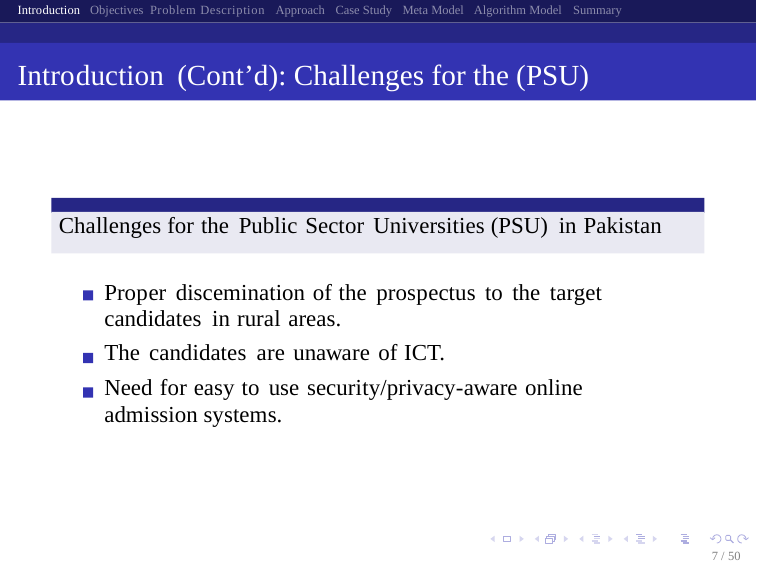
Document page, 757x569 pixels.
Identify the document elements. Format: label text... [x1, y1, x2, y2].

text_box [490, 535, 495, 543]
text_box [608, 535, 613, 543]
text_box Introduction (Cont’d): Challenges for the (PSU) [15, 60, 756, 95]
text_box [623, 535, 628, 543]
text_box [83, 387, 94, 398]
text_box [519, 535, 524, 543]
text_box [0, 42, 756, 101]
text_box [534, 535, 539, 543]
text_box [579, 535, 584, 543]
text_box 7 / 50 [709, 548, 745, 565]
text_box [83, 290, 94, 301]
text_box [83, 352, 94, 364]
text_box [713, 534, 722, 544]
text_box Challenges for the Public Sector Universities (PSU) in Pakistan [51, 212, 705, 254]
text_box [563, 535, 569, 543]
text_box [737, 534, 746, 544]
text_box [652, 535, 657, 543]
text_box [51, 197, 705, 212]
text_box Proper discemination of the prospectus to the target candidates in rural areas. The candidates are unaware of ICT. Need for easy to use security/privacy-aware online admission systems. [102, 281, 684, 434]
text_box [0, 0, 756, 22]
text_box Introduction Objectives Problem Description Approach Case Study Meta Model Algorithm Model Summary [15, 3, 750, 20]
text_box [0, 22, 756, 42]
text_box [546, 536, 554, 544]
